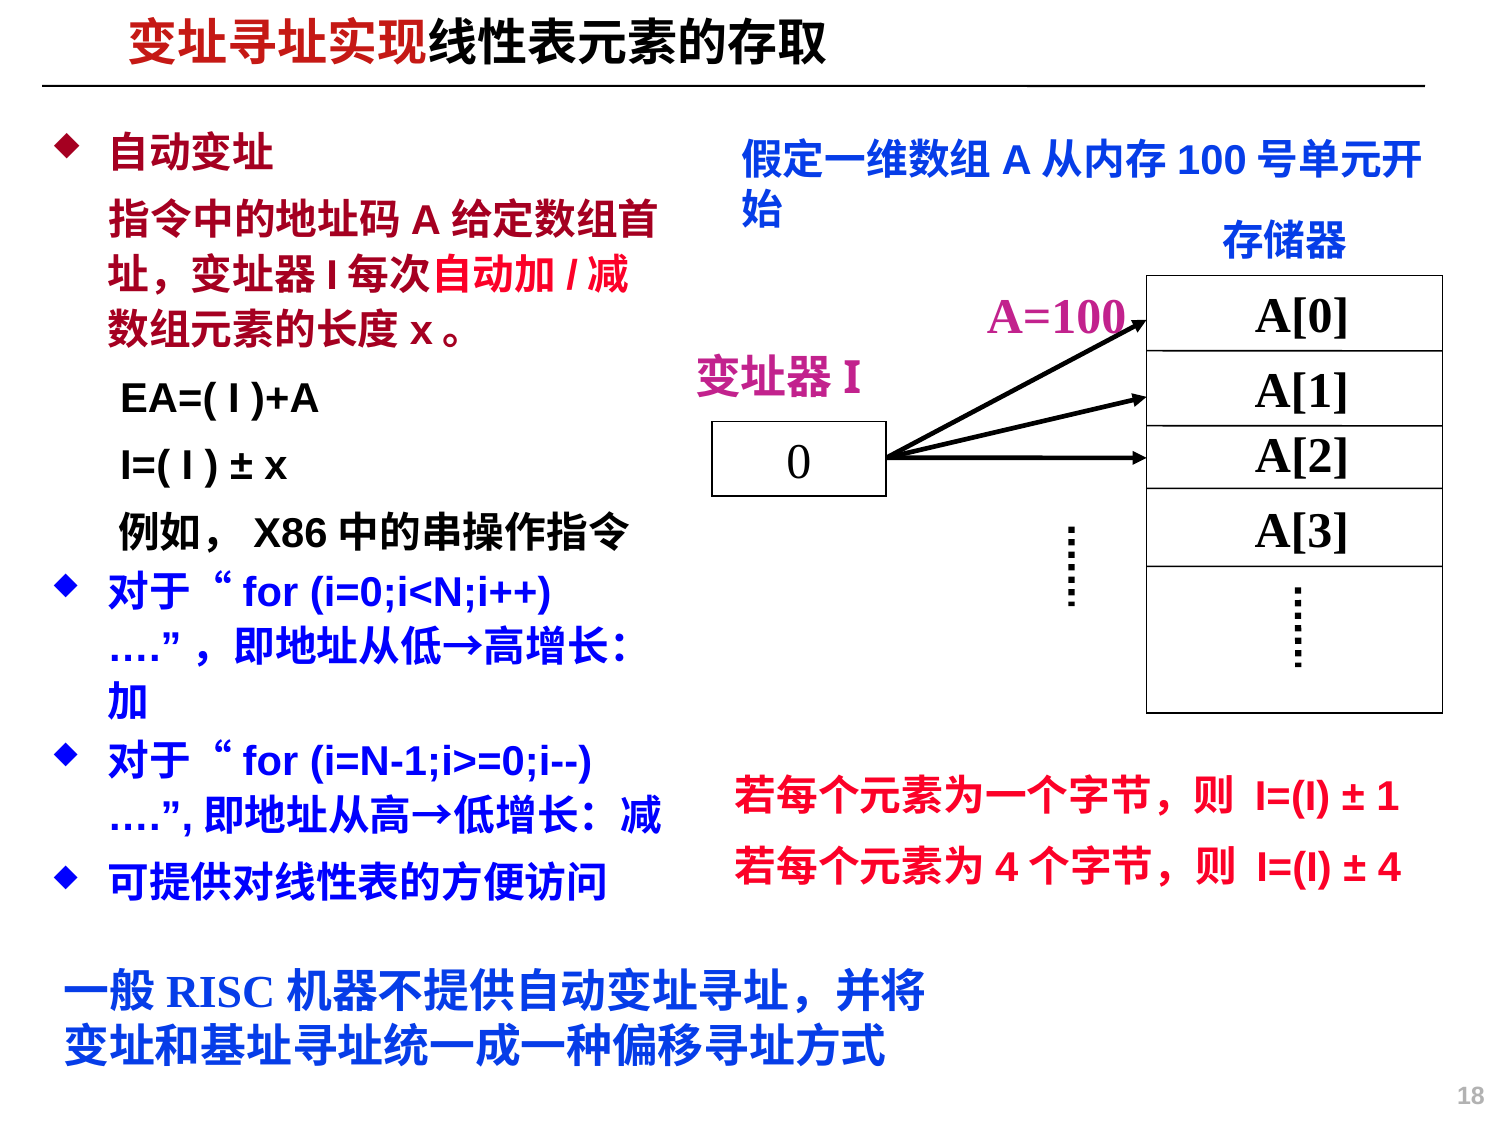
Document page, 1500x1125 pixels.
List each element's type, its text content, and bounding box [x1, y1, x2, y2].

text_box 若每个元素为一个字节，则 I=(I) ± 1 若每个元素为4个字节，则 I=(I) ± 4 [724, 764, 1467, 894]
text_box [680, 209, 1448, 714]
title 变址寻址实现线性表元素的存取 [116, 14, 1048, 75]
text_box 假定一维数组A从内存100号单元开始 [730, 128, 1462, 237]
text_box 一般RISC机器不提供自动变址寻址，并将变址和基址寻址统一成一种偏移寻址方式 [53, 957, 973, 1077]
list 自动变址 指令中的地址码A给定数组首址，变址器I每次自动加/减数组元素的长度x。 EA=( I )+A I=( I ) ± x 例如，X86中的串操作指令 对于“for (i=0;i<N;i++) ….”，即地址从低→高增长：加 对于“for (i=N-1;i>=0;i--) ….”,即地址从高→低增长：减 可提供对线性表的方便访问 [36, 113, 683, 1044]
slide_number 18 [1162, 1065, 1500, 1125]
